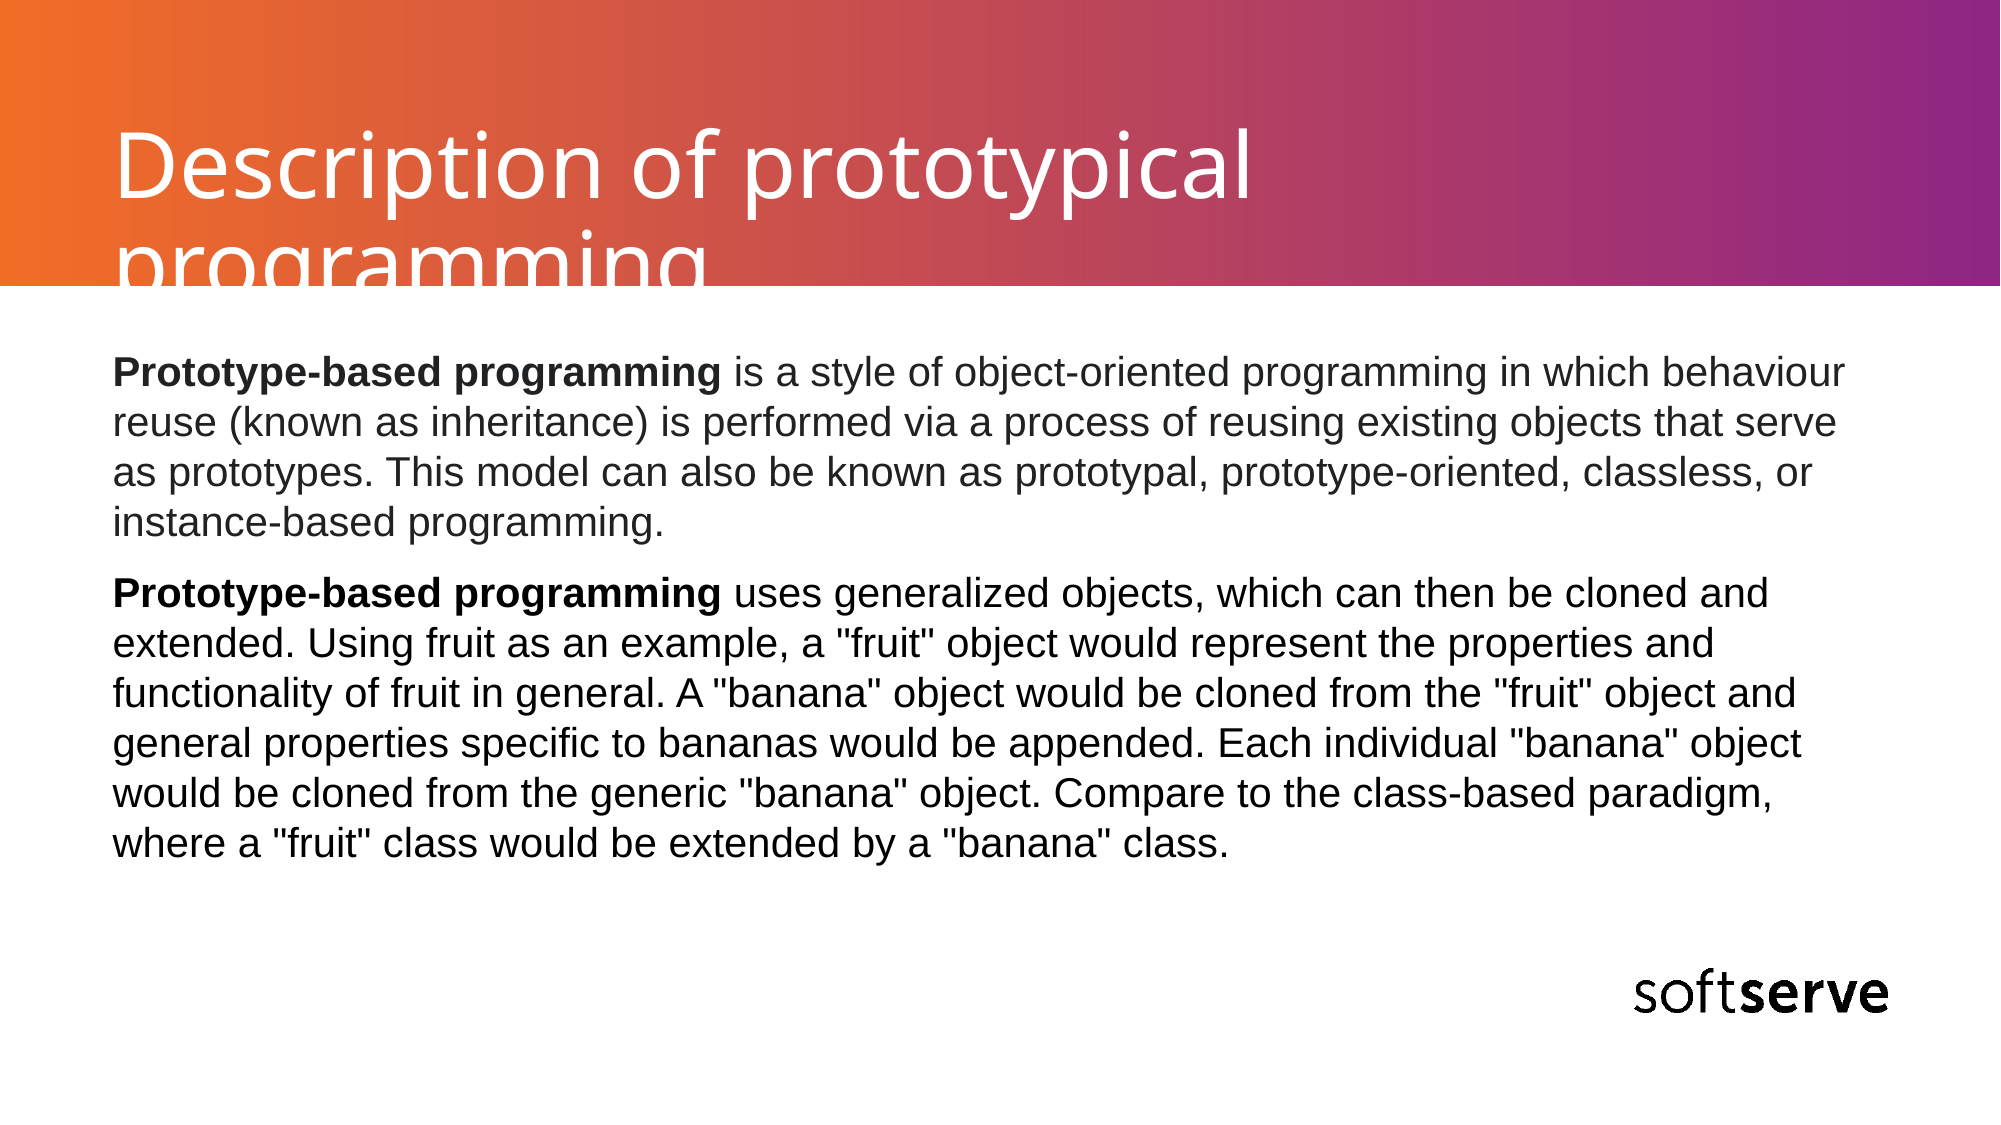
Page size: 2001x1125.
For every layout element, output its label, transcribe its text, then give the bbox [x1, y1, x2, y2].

title Description of prototypical programming [112, 112, 1888, 225]
picture [1634, 968, 1888, 1013]
list Prototype-based programming is a style of object-oriented programming in which behaviour reuse (known as inheritance) is performed via a process of reusing existing objects that serve as prototypes. This model can also be known as prototypal, prototype-oriented, classless, or instance-based programming. Prototype-based programming uses generalized objects, which can then be cloned and extended. Using fruit as an example, a "fruit" object would represent the properties and functionality of fruit in general. A "banana" object would be cloned from the "fruit" object and general properties specific to bananas would be appended. Each individual "banana" object would be cloned from the generic "banana" object. Compare to the class-based paradigm, where a "fruit" class would be extended by a "banana" class. [112, 337, 1888, 900]
